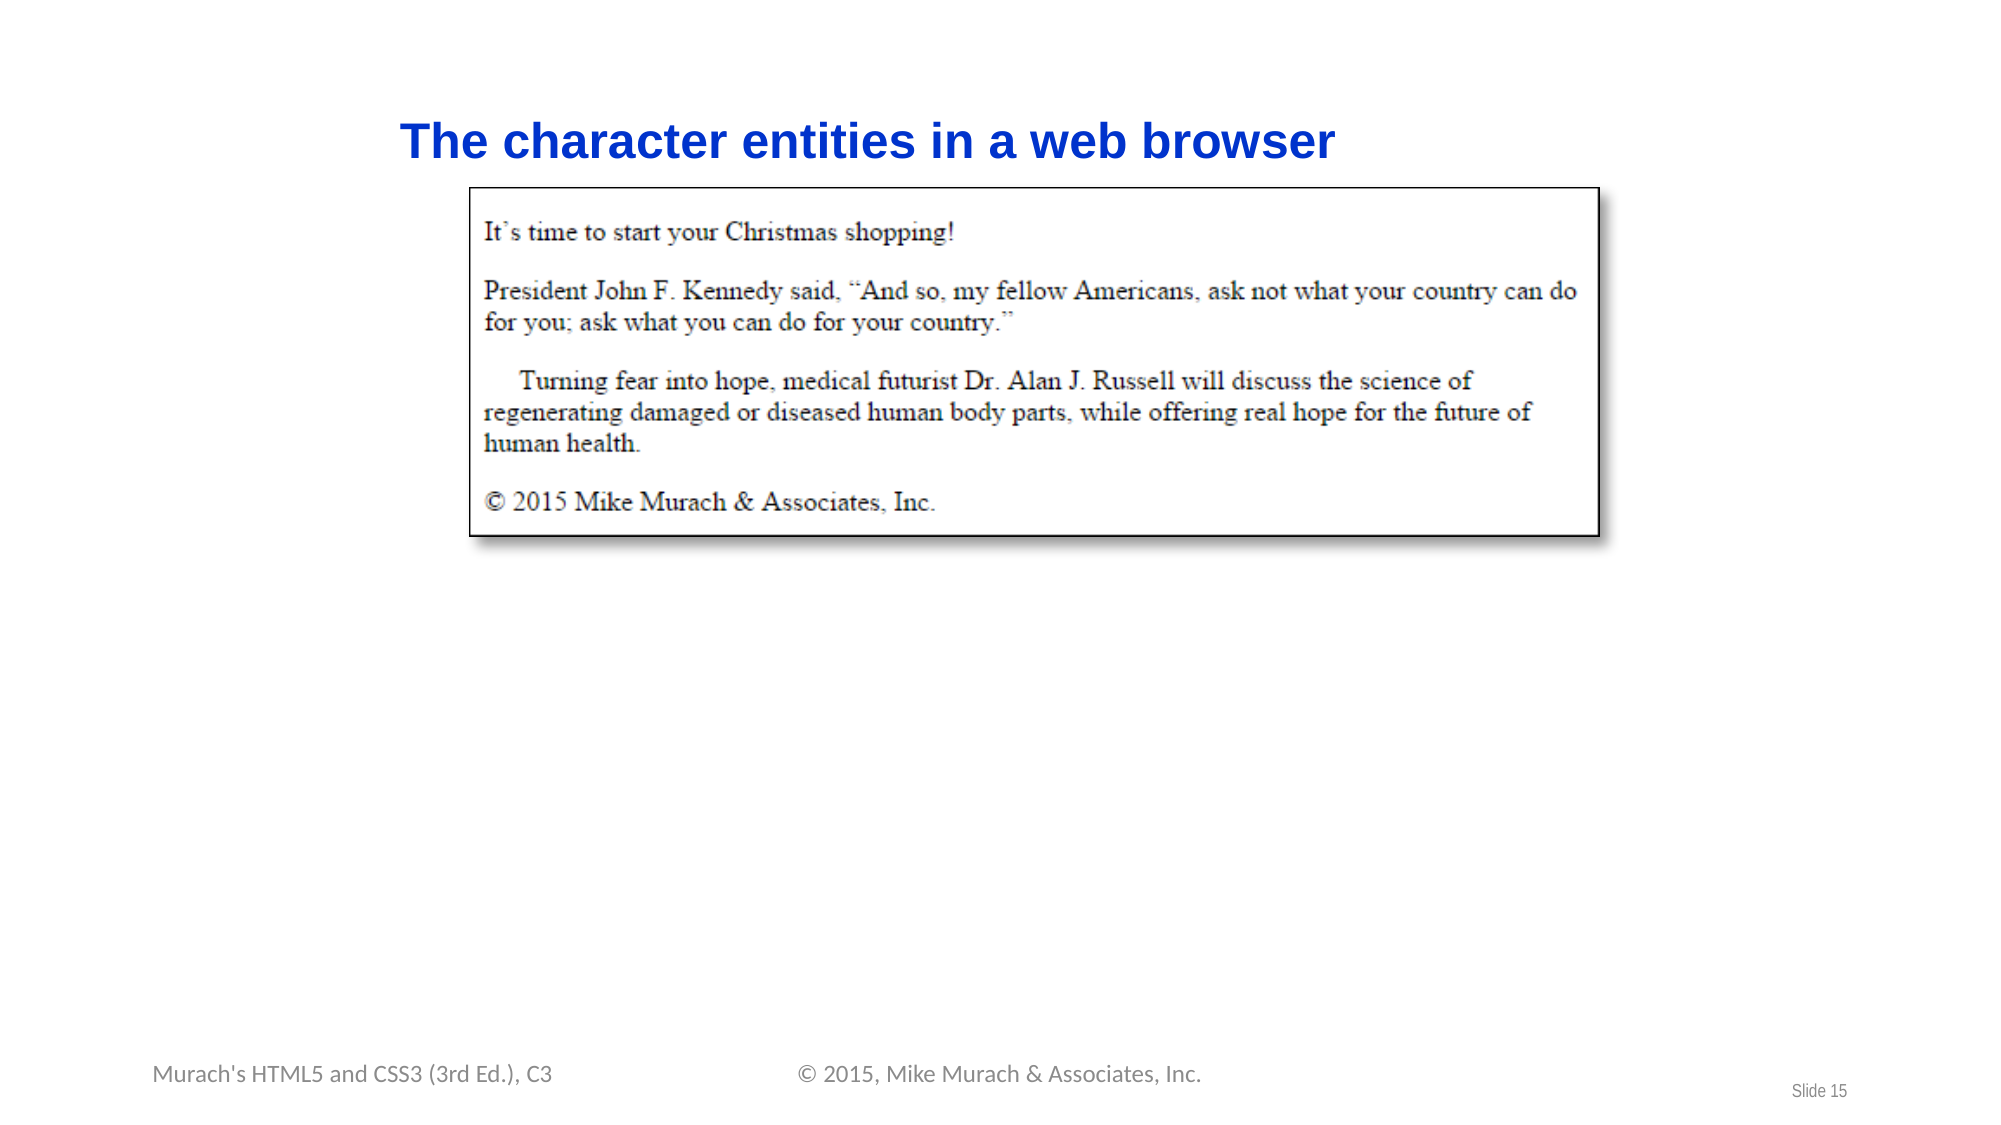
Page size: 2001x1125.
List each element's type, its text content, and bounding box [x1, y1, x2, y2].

slide_number Slide 15 [1412, 1042, 1863, 1103]
picture [469, 187, 1600, 537]
footer © 2015, Mike Murach & Associates, Inc. [662, 1042, 1338, 1103]
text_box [399, 112, 1598, 183]
slide_number Murach's HTML5 and CSS3 (3rd Ed.), C3 [137, 1042, 588, 1103]
